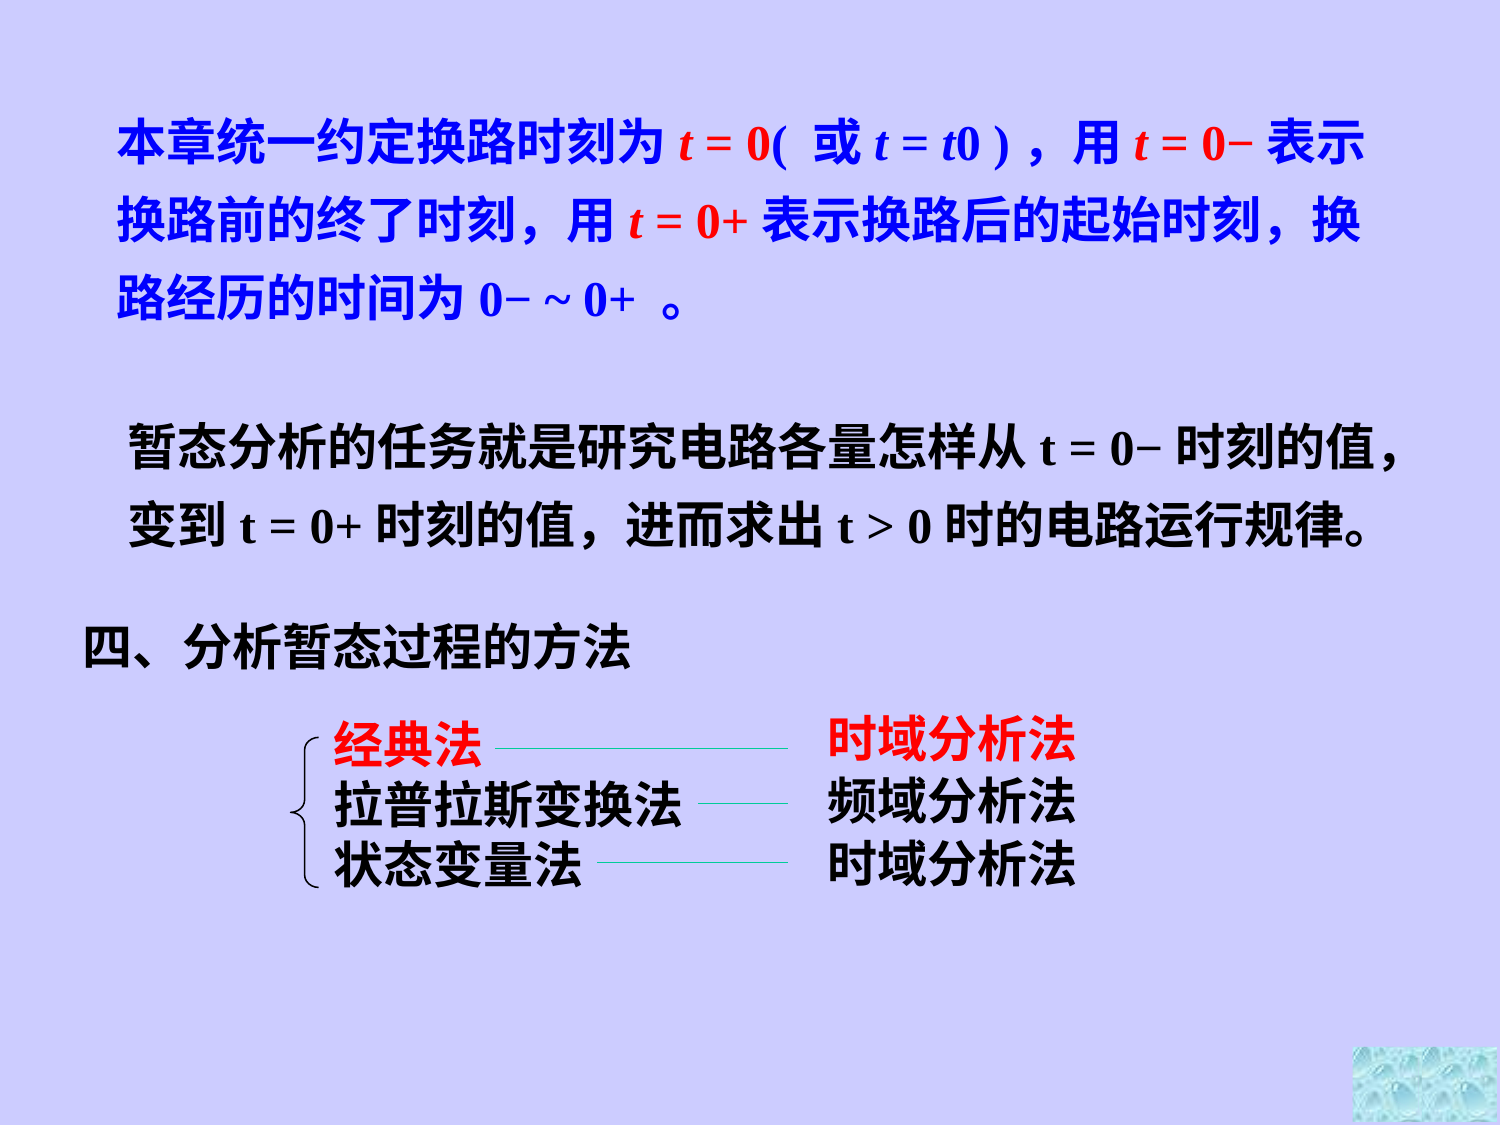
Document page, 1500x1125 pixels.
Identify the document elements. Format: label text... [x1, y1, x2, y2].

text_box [290, 699, 1094, 902]
text_box [1352, 1046, 1421, 1122]
text_box 本章统一约定换路时刻为t = 0( 或t = t0 )，用t = 0−表示换路前的终了时刻，用t = 0+表示换路后的起始时刻，换路经历的时间为0− ~ 0+ 。 [101, 85, 1394, 334]
text_box [1421, 1046, 1497, 1122]
text_box 暂态分析的任务就是研究电路各量怎样从t = 0−时刻的值，变到t = 0+时刻的值，进而求出t > 0时的电路运行规律。 [112, 389, 1422, 561]
text_box 四、分析暂态过程的方法 [67, 608, 648, 683]
